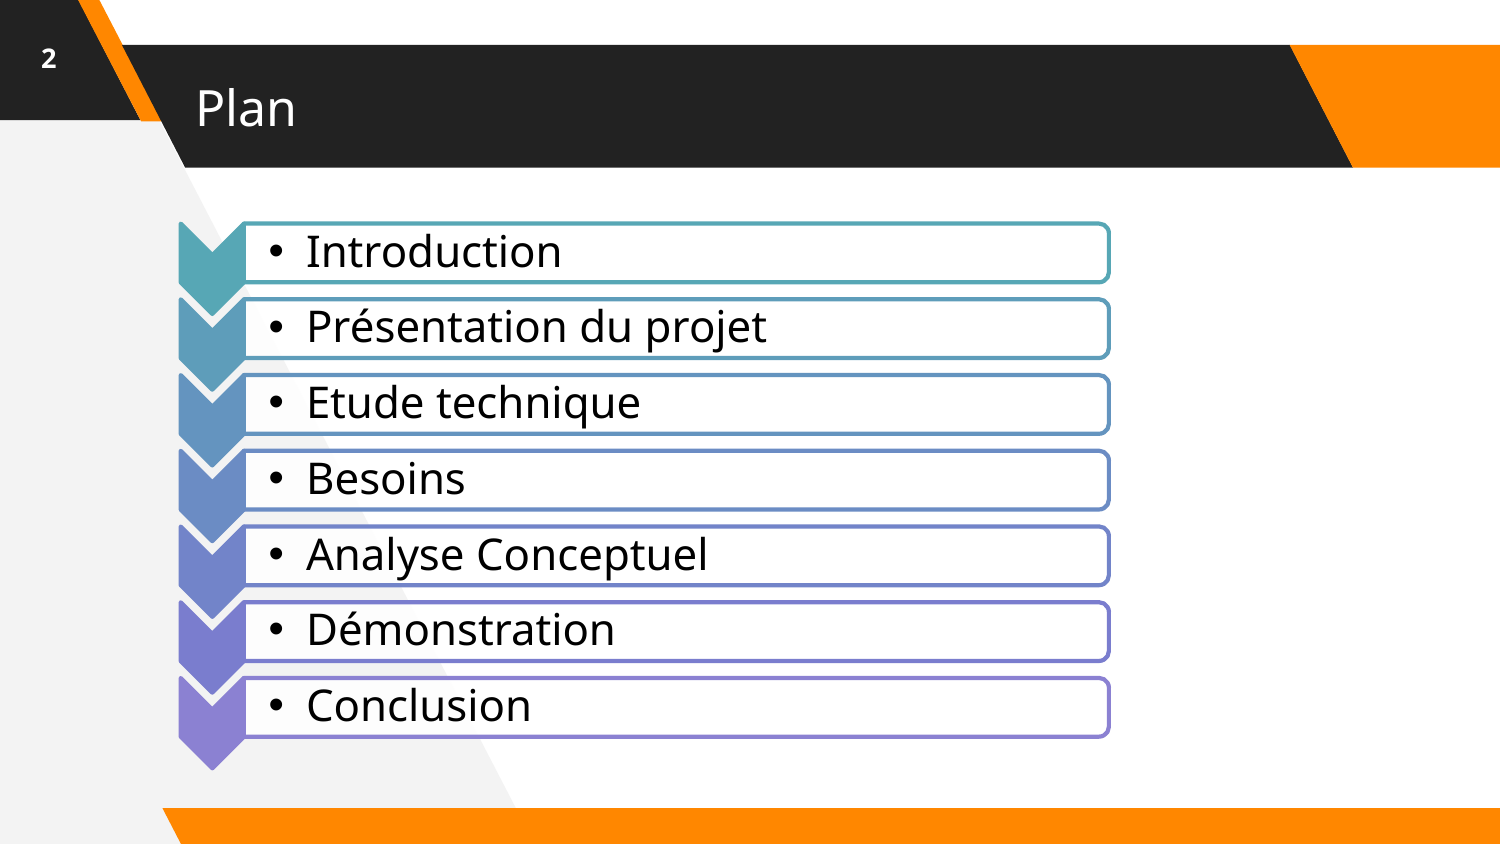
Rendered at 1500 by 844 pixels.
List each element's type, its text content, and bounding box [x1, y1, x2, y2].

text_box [180, 222, 1110, 769]
title Plan [180, 44, 1424, 168]
slide_number 2 [0, 0, 98, 121]
